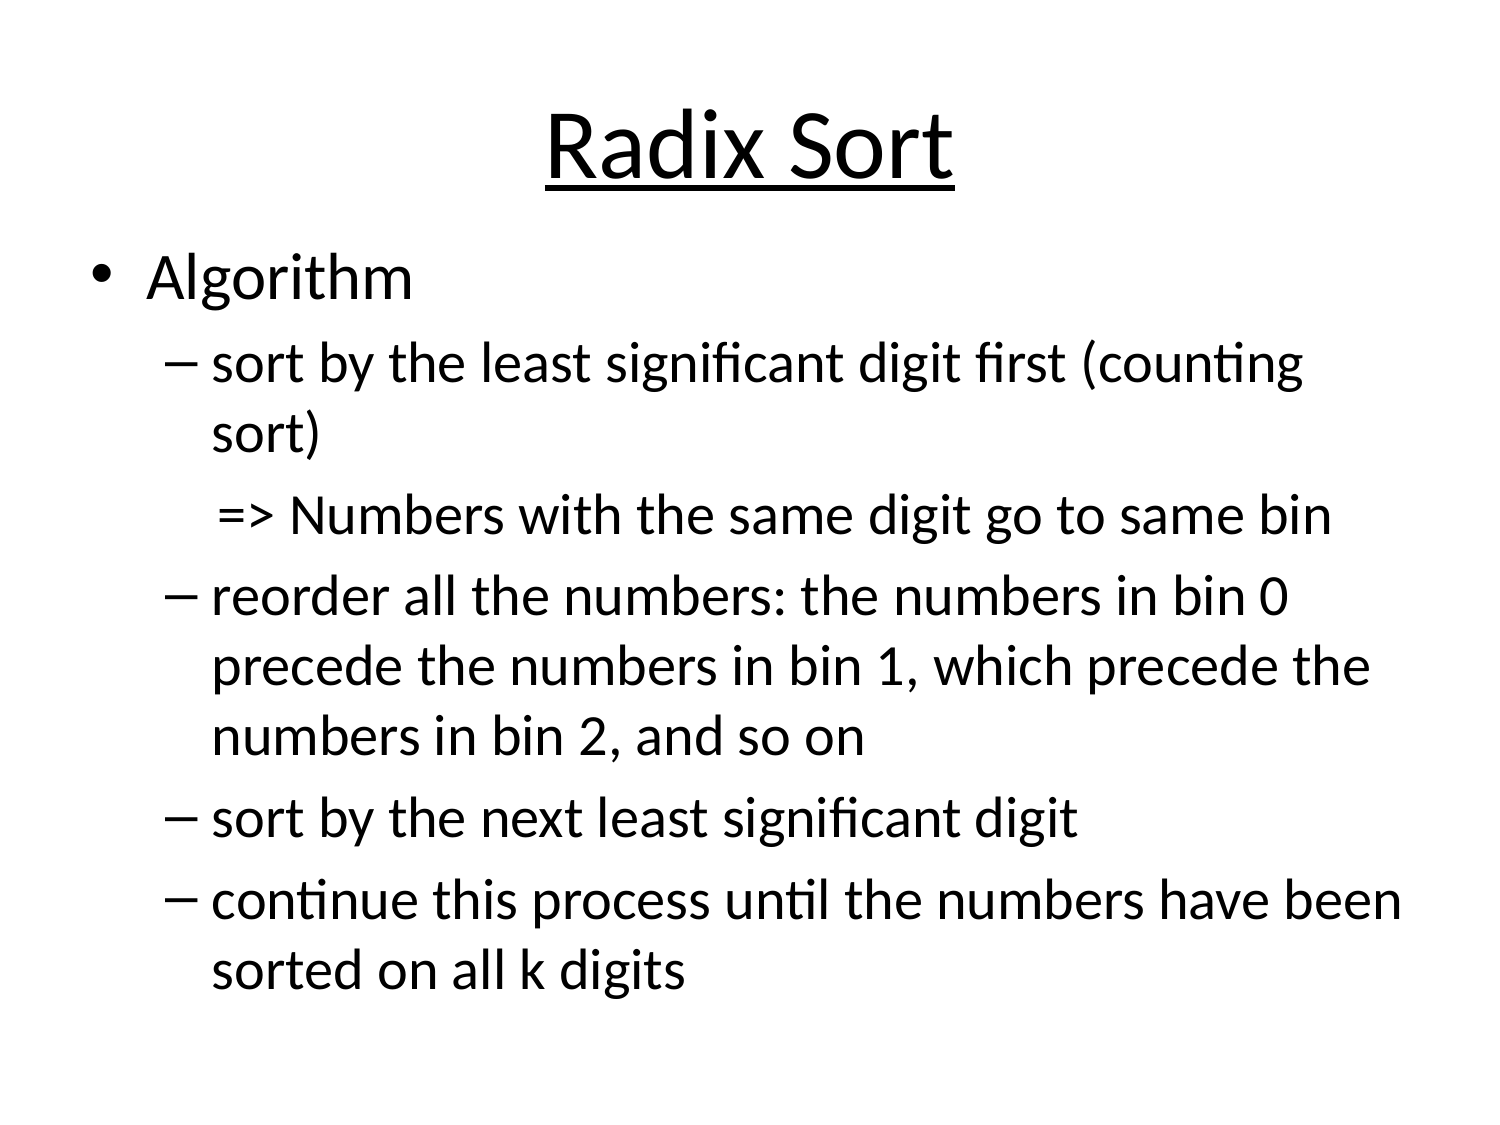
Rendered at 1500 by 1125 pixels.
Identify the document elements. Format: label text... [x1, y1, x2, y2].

title Radix Sort [75, 45, 1425, 224]
list Algorithm sort by the least significant digit first (counting sort) => Numbers with the same digit go to same bin reorder all the numbers: the numbers in bin 0 precede the numbers in bin 1, which precede the numbers in bin 2, and so on sort by the next least significant digit continue this process until the numbers have been sorted on all k digits [75, 224, 1425, 1088]
